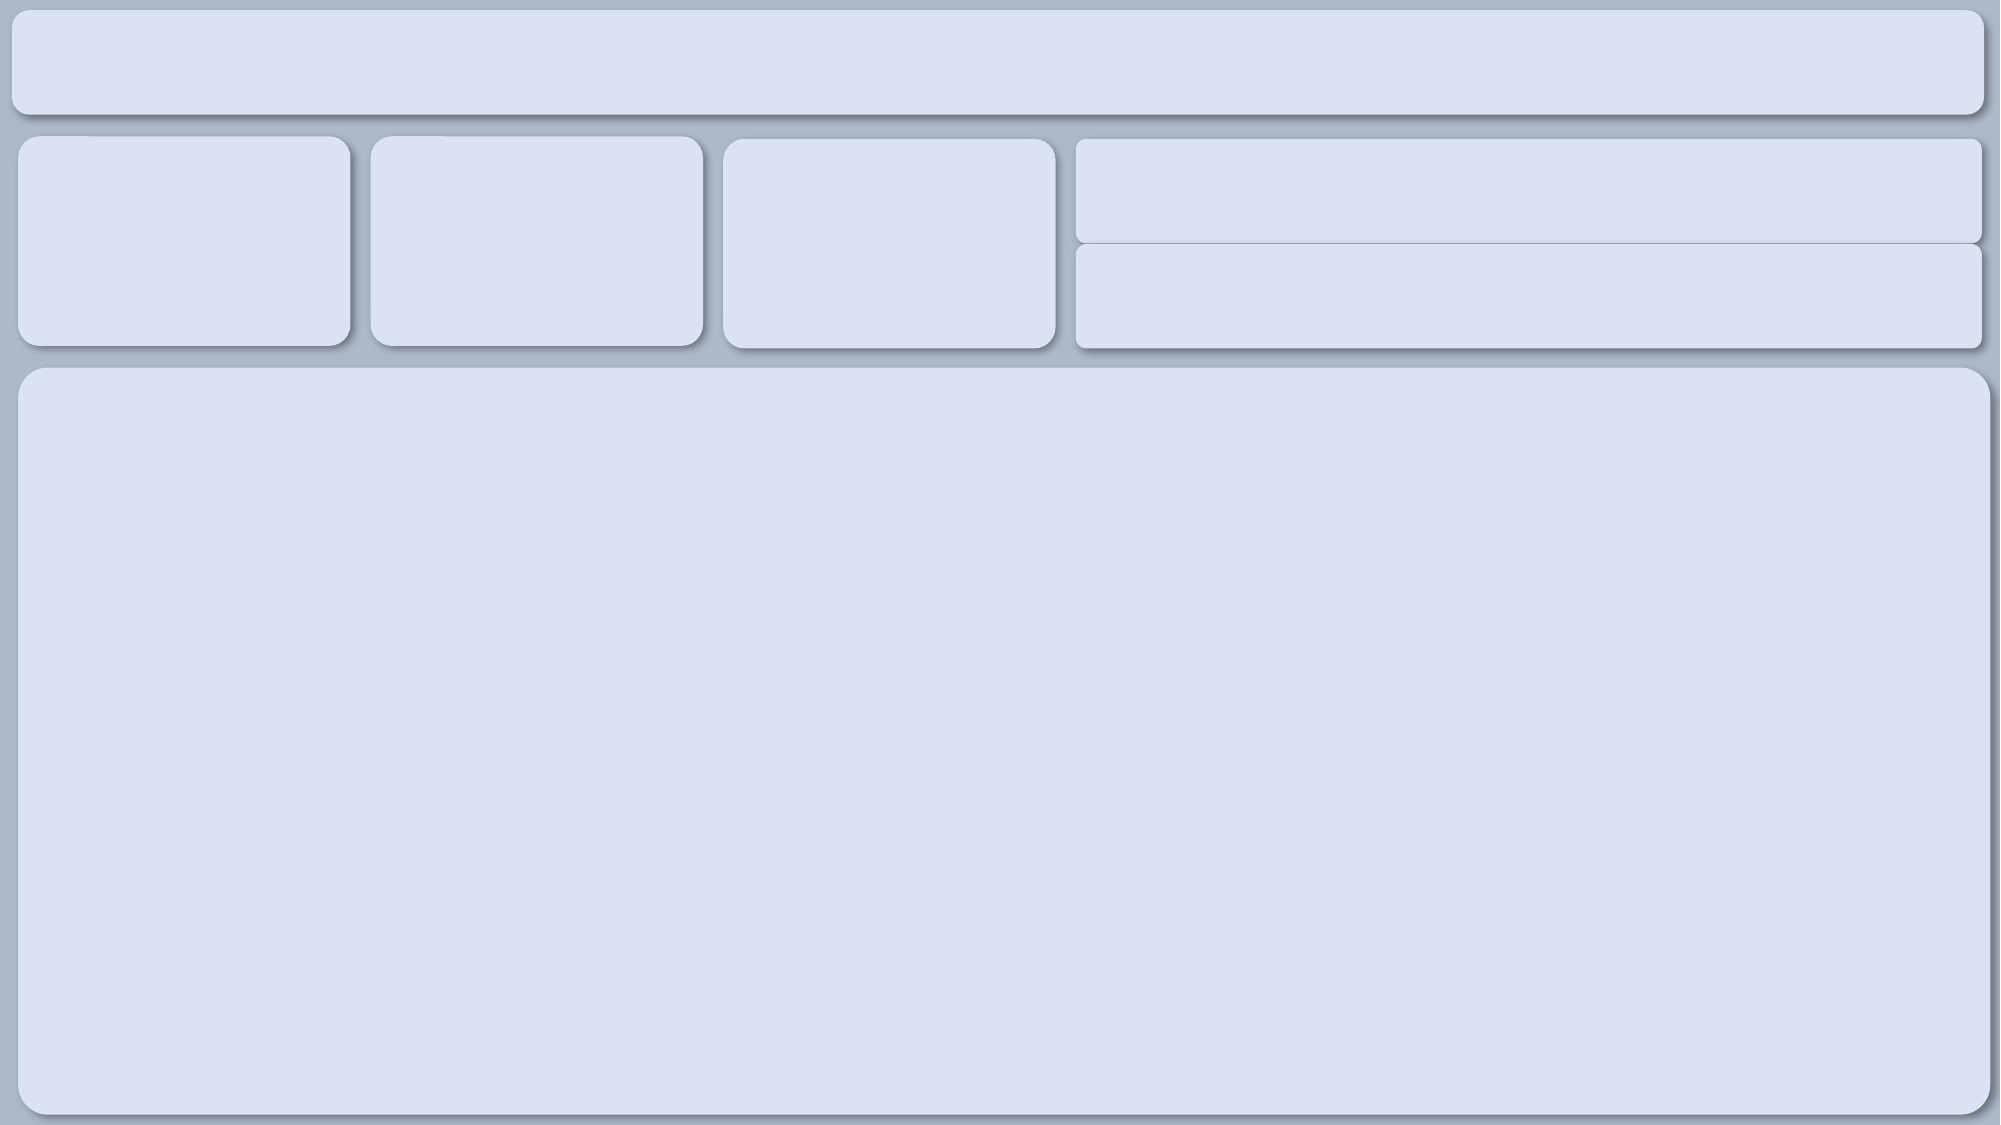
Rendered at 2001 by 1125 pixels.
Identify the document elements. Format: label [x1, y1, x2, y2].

text_box [17, 135, 352, 347]
text_box [369, 135, 705, 347]
text_box [1074, 242, 1983, 350]
text_box [1074, 137, 1983, 244]
text_box [722, 137, 1057, 350]
text_box [10, 9, 1986, 116]
text_box [17, 366, 1992, 1116]
